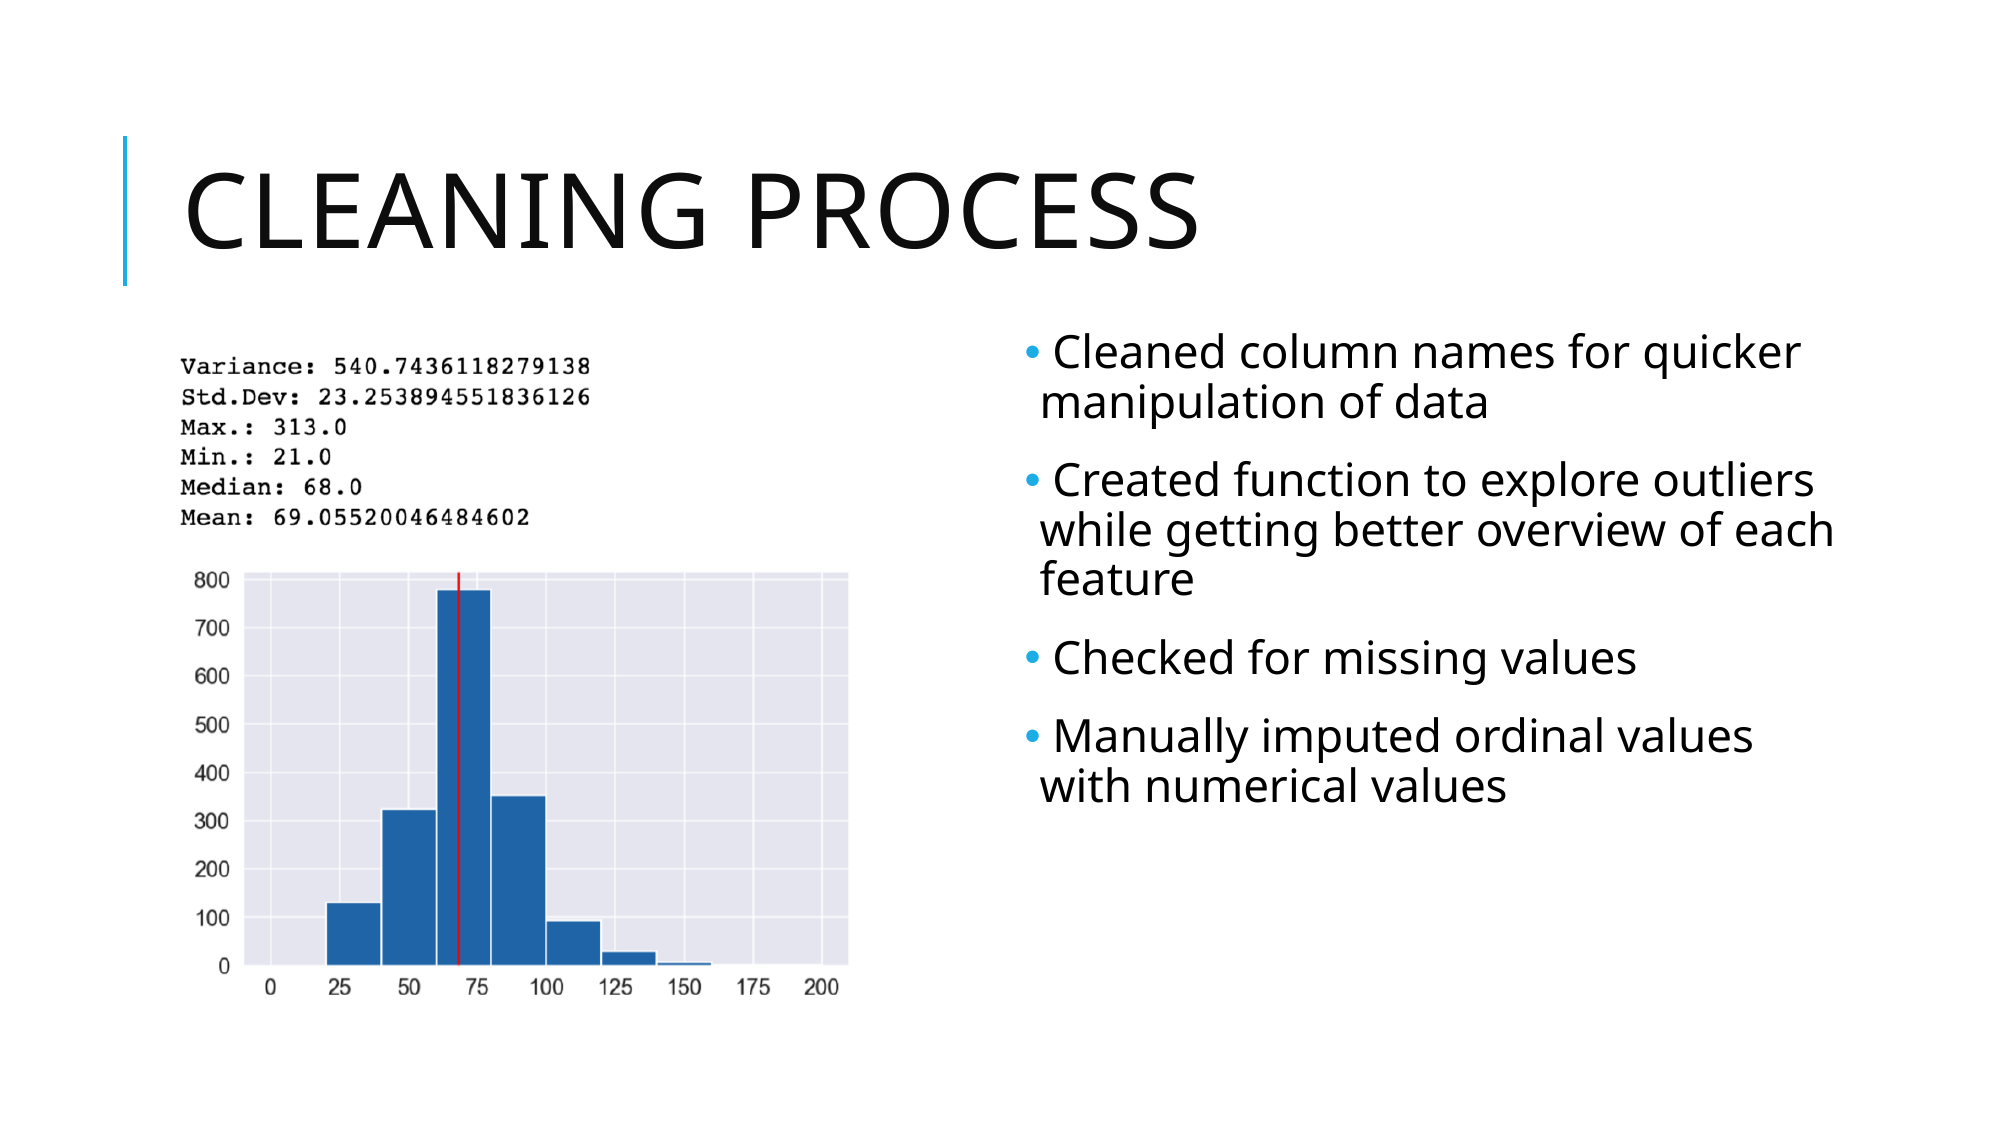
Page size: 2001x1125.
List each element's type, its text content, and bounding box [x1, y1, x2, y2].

picture [167, 348, 859, 1021]
title CLEANING PROCESS [168, 96, 1763, 342]
list Cleaned column names for quicker manipulation of data Created function to explore outliers while getting better overview of each feature Checked for missing values Manually imputed ordinal values with numerical values [1017, 321, 1854, 796]
